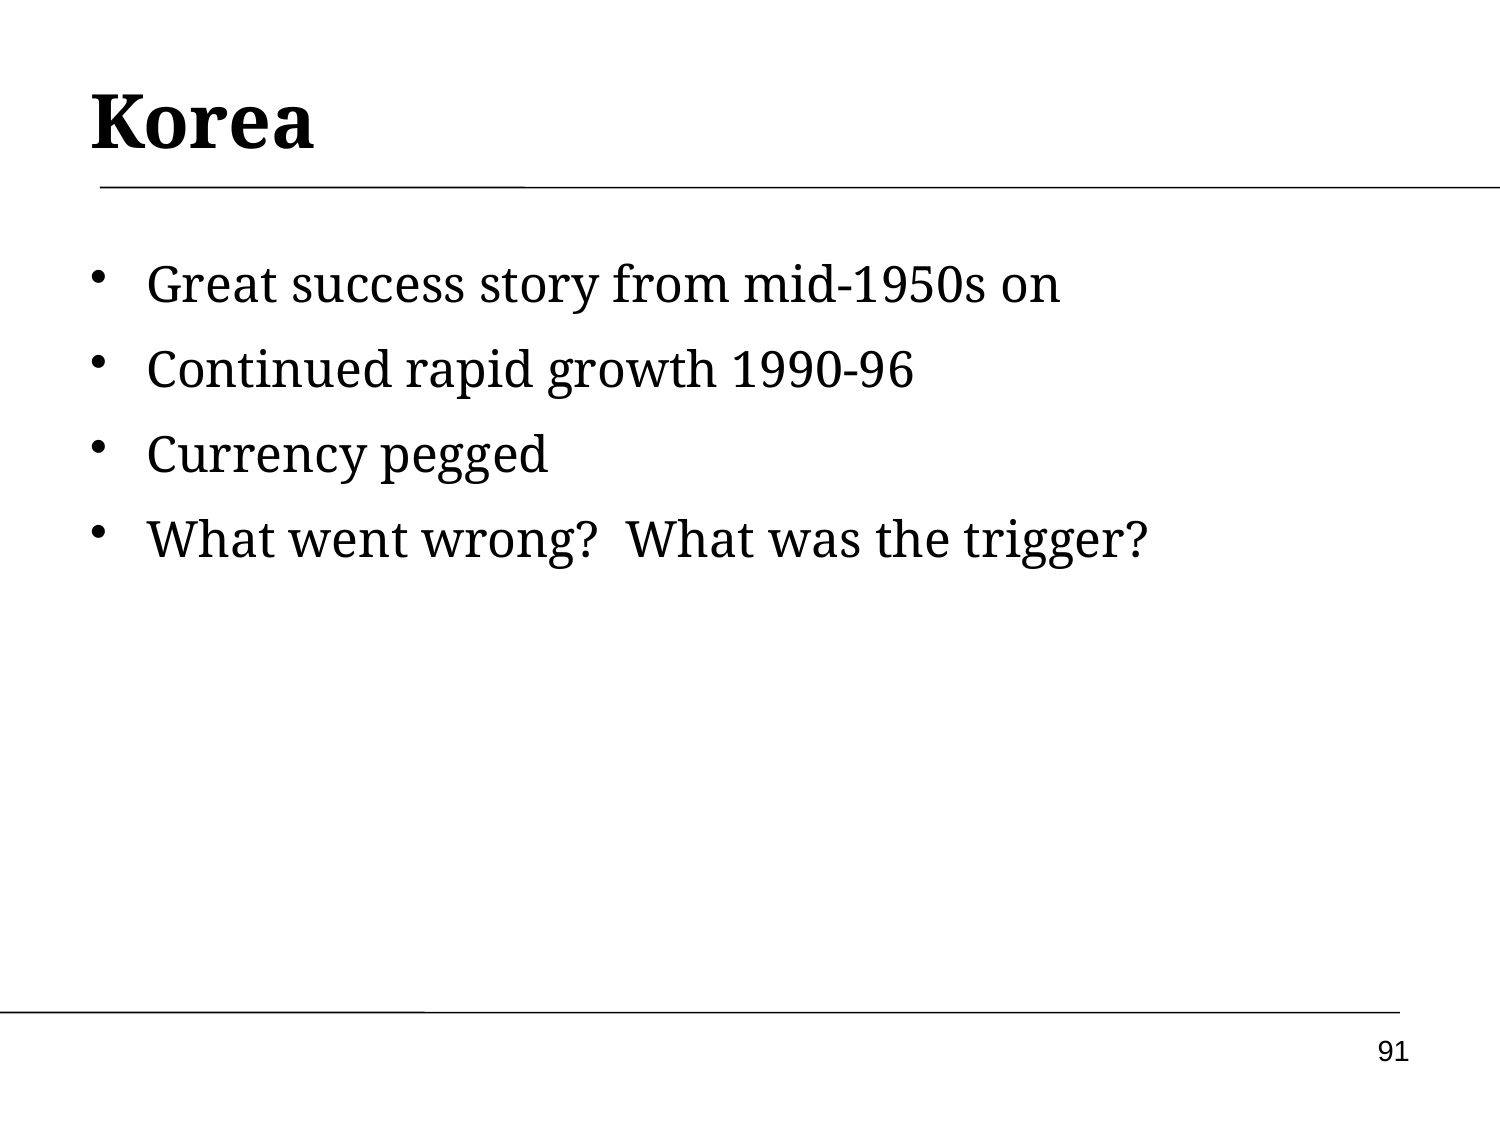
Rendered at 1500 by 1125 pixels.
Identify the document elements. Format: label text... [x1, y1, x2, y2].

title Korea [74, 49, 1426, 188]
slide_number 91 [1074, 1024, 1426, 1103]
list Great success story from mid-1950s on Continued rapid growth 1990-96 Currency pegged What went wrong? What was the trigger? [74, 244, 1363, 988]
